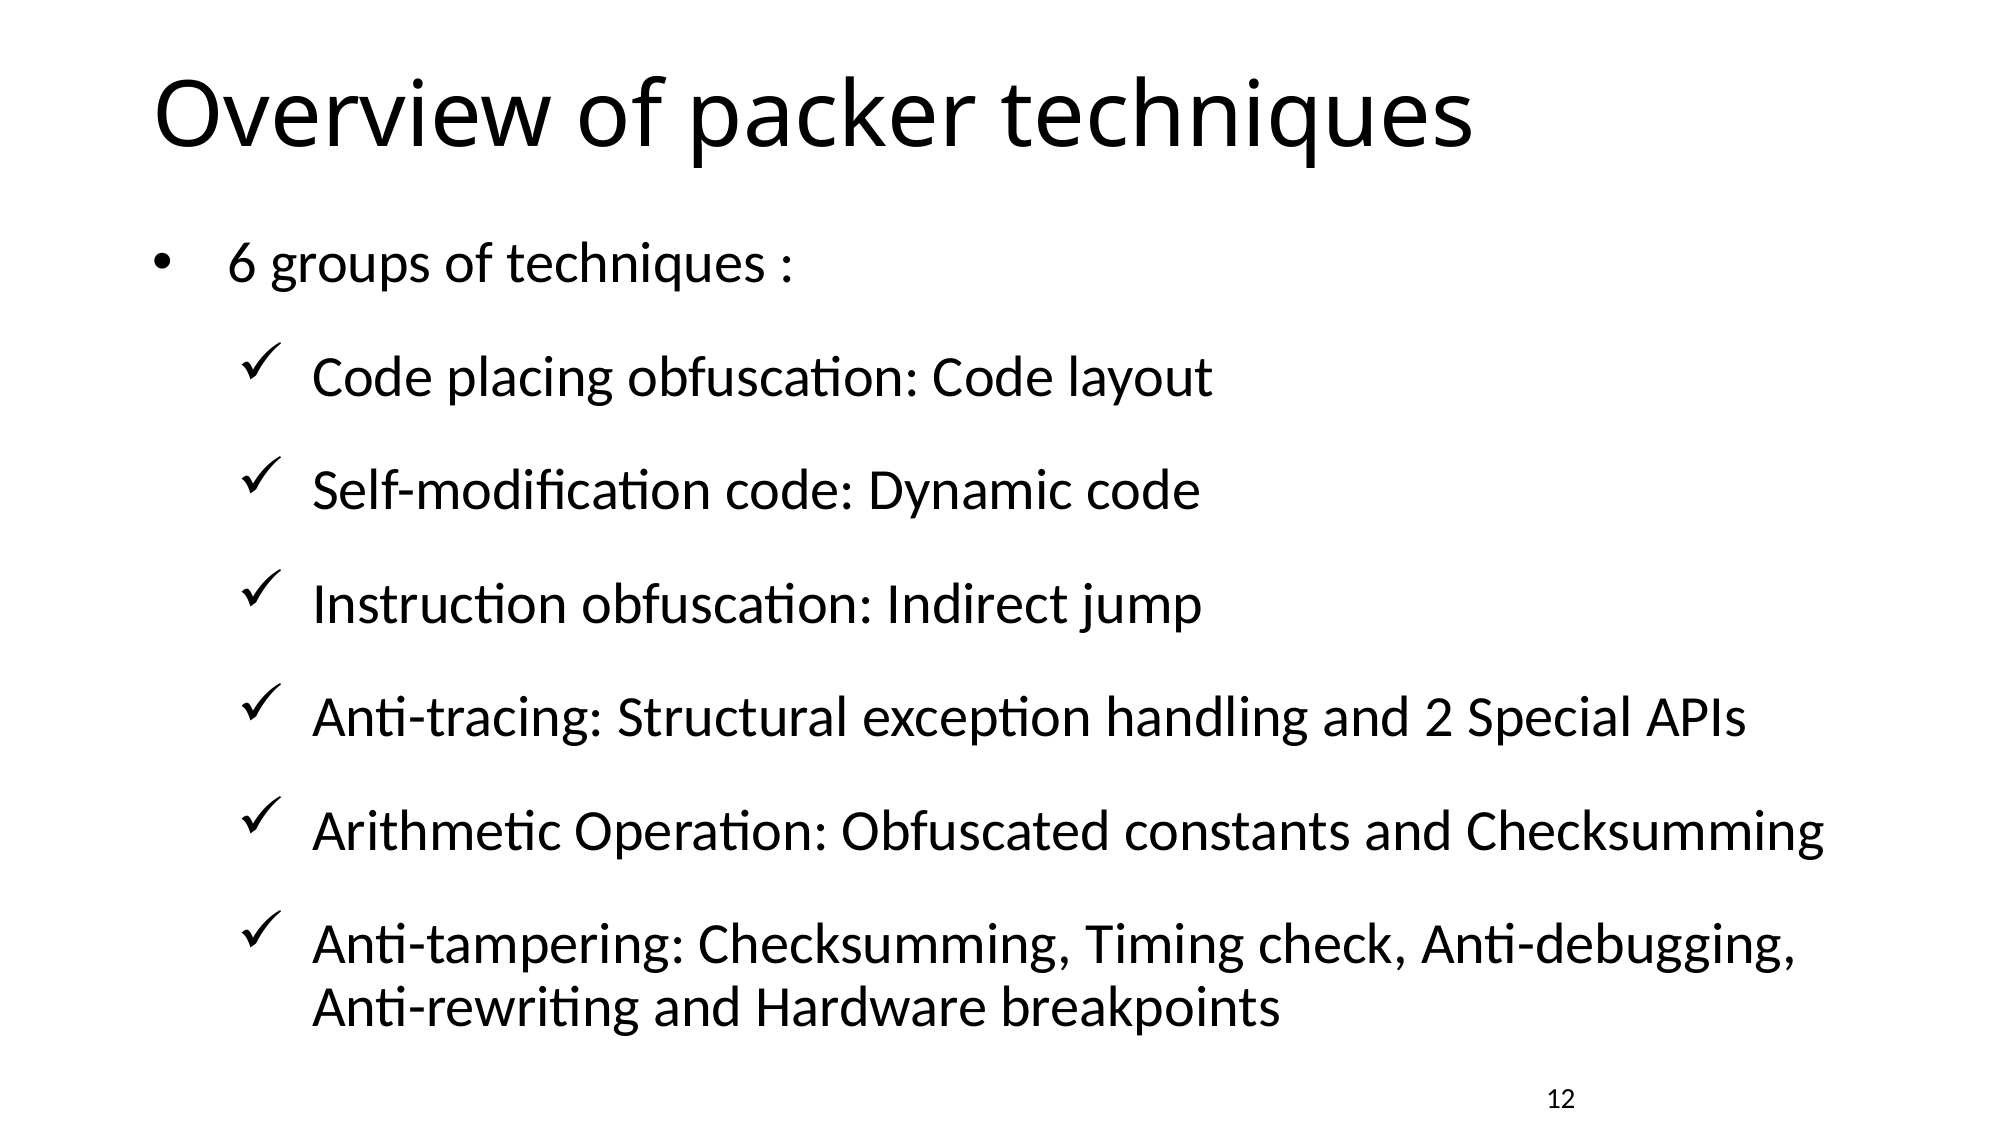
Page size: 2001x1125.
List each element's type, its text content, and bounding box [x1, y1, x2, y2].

title Overview of packer techniques [137, 59, 1863, 163]
text_box 6 groups of techniques : Code placing obfuscation: Code layout Self-modification code: Dynamic code Instruction obfuscation: Indirect jump Anti-tracing: Structural exception handling and 2 Special APIs Arithmetic Operation: Obfuscated constants and Checksumming Anti-tampering: Checksumming, Timing check, Anti-debugging, Anti-rewriting and Hardware breakpoints [137, 224, 1863, 1043]
slide_number 12 [1412, 1042, 1862, 1103]
